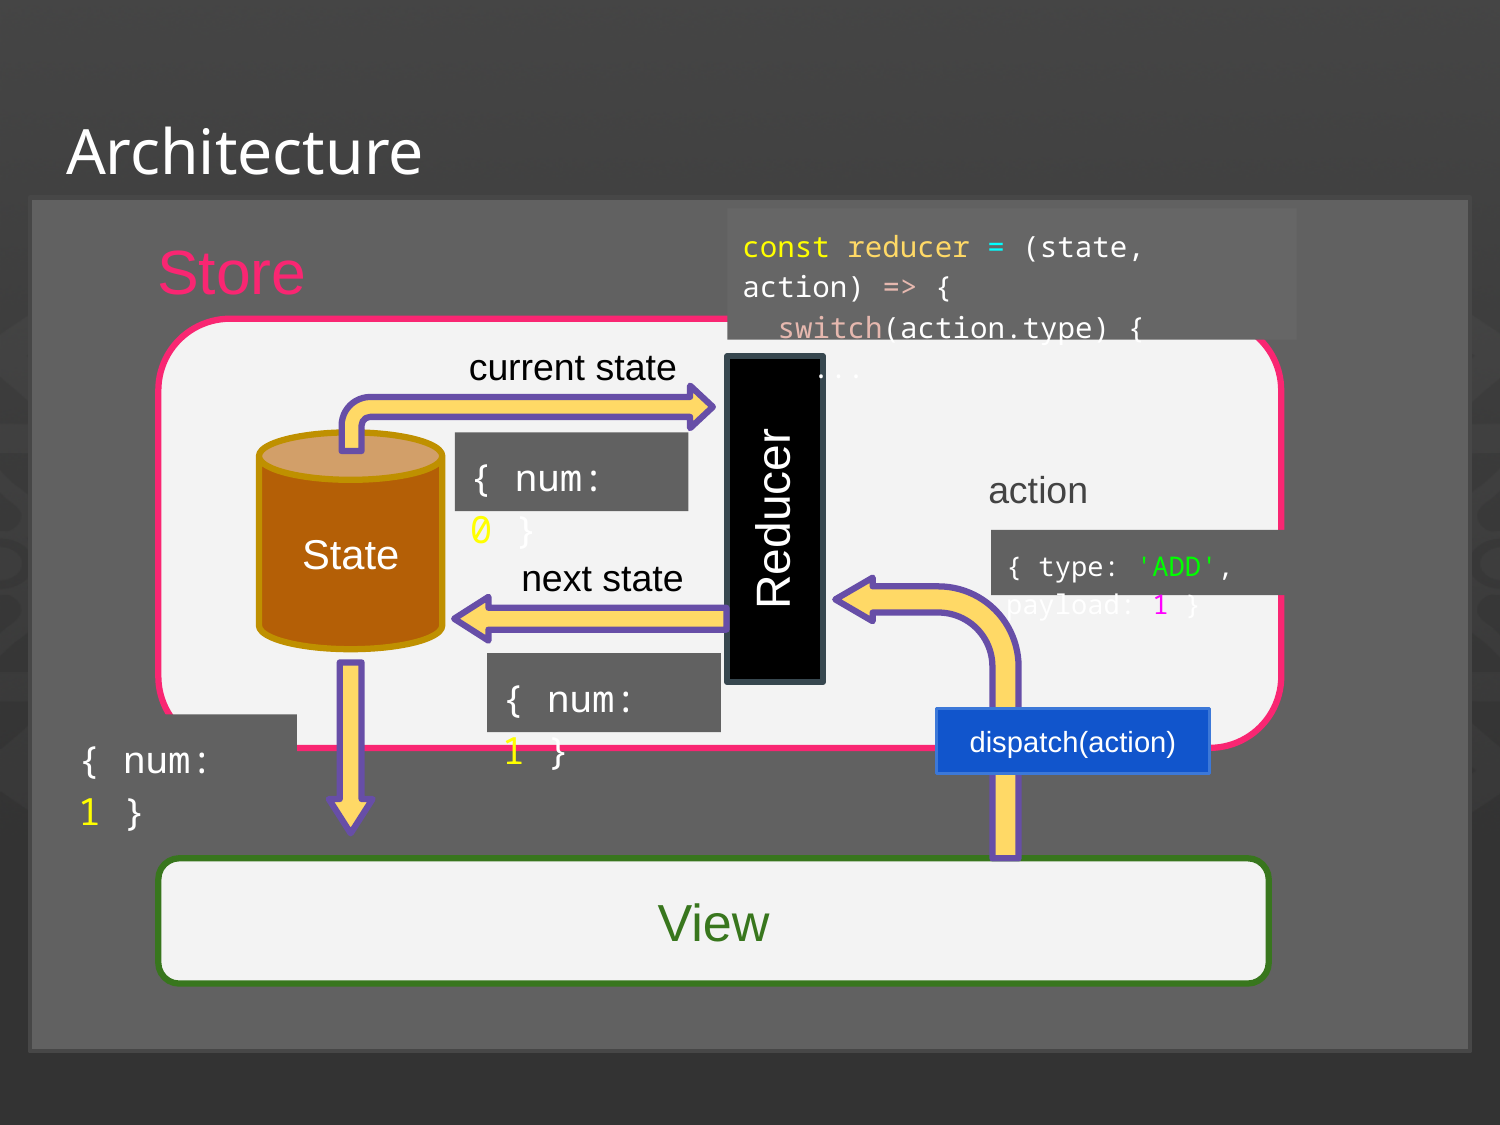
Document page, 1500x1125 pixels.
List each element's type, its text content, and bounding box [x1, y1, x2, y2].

text_box [328, 662, 373, 834]
text_box Reducer [727, 356, 823, 682]
list const reducer = (state, action) => { switch(action.type) { ... [727, 208, 1297, 340]
text_box [158, 318, 1282, 748]
text_box current state [453, 327, 738, 407]
text_box next state [506, 539, 790, 618]
text_box [1345, 695, 1500, 836]
picture [0, 0, 1500, 1125]
text_box [835, 577, 1019, 708]
title Architecture [51, 97, 1449, 223]
text_box dispatch(action) [936, 708, 1210, 774]
text_box [992, 774, 1019, 859]
text_box { num: 1 } [487, 653, 721, 733]
text_box { type: 'ADD', payload: 1 } [991, 529, 1391, 596]
text_box Dispatcher [258, 432, 443, 479]
text_box [454, 596, 727, 641]
text_box View [158, 858, 1269, 984]
text_box [341, 396, 713, 452]
text_box Store [142, 216, 352, 357]
text_box { num: 1 } [63, 714, 297, 794]
text_box { num: 0 } [454, 432, 689, 512]
text_box State [258, 432, 443, 650]
text_box [28, 195, 1472, 1053]
text_box action [973, 450, 1257, 530]
